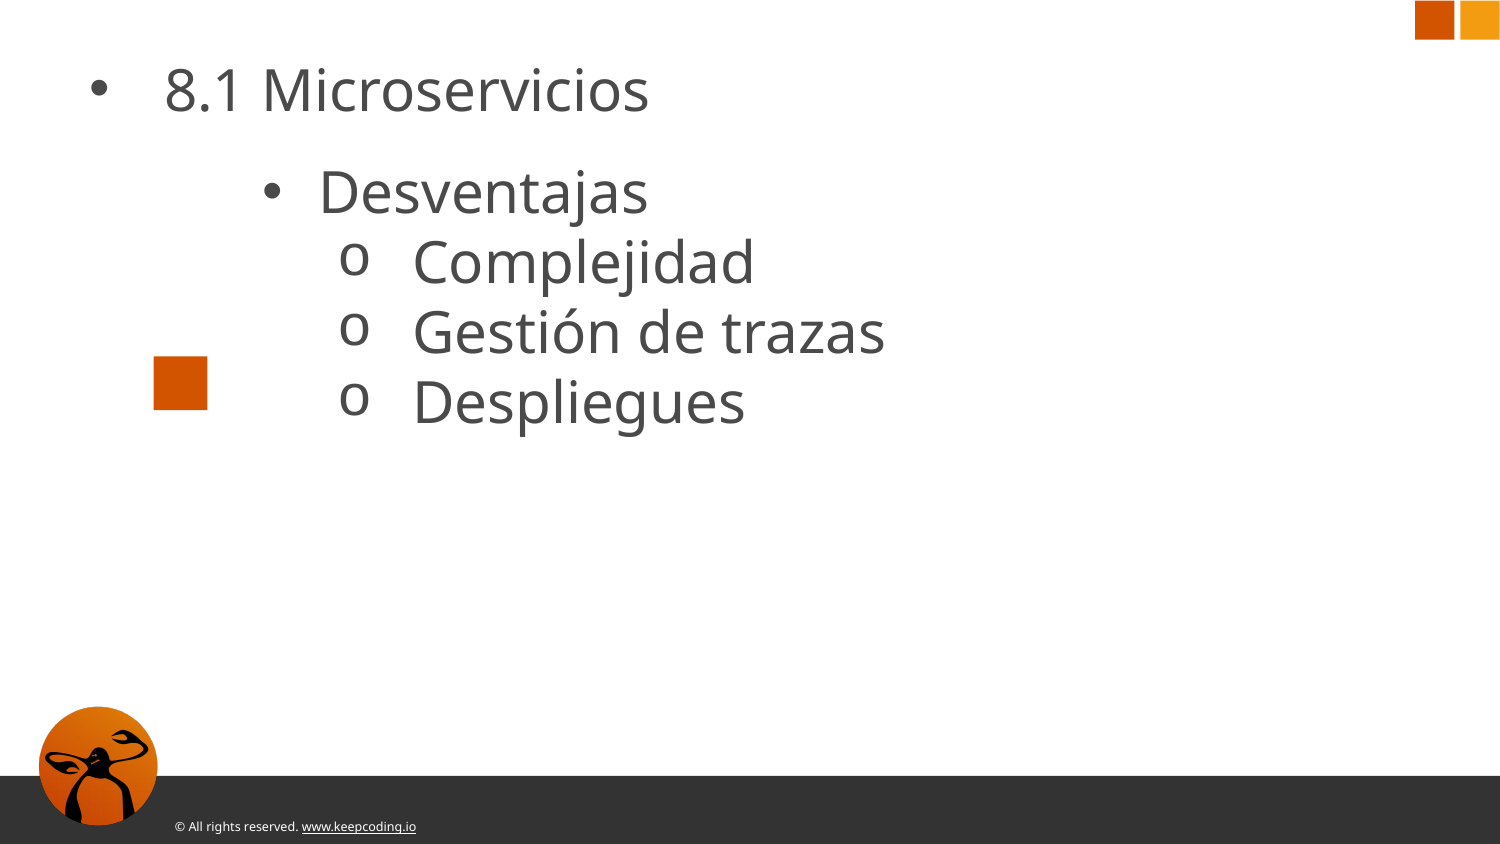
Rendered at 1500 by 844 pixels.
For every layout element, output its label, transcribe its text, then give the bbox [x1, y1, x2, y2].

text_box Desventajas Complejidad Gestión de trazas Despliegues [216, 146, 1424, 768]
subtitle 8.1 Microservicios [43, 44, 1441, 175]
picture [0, 673, 246, 844]
